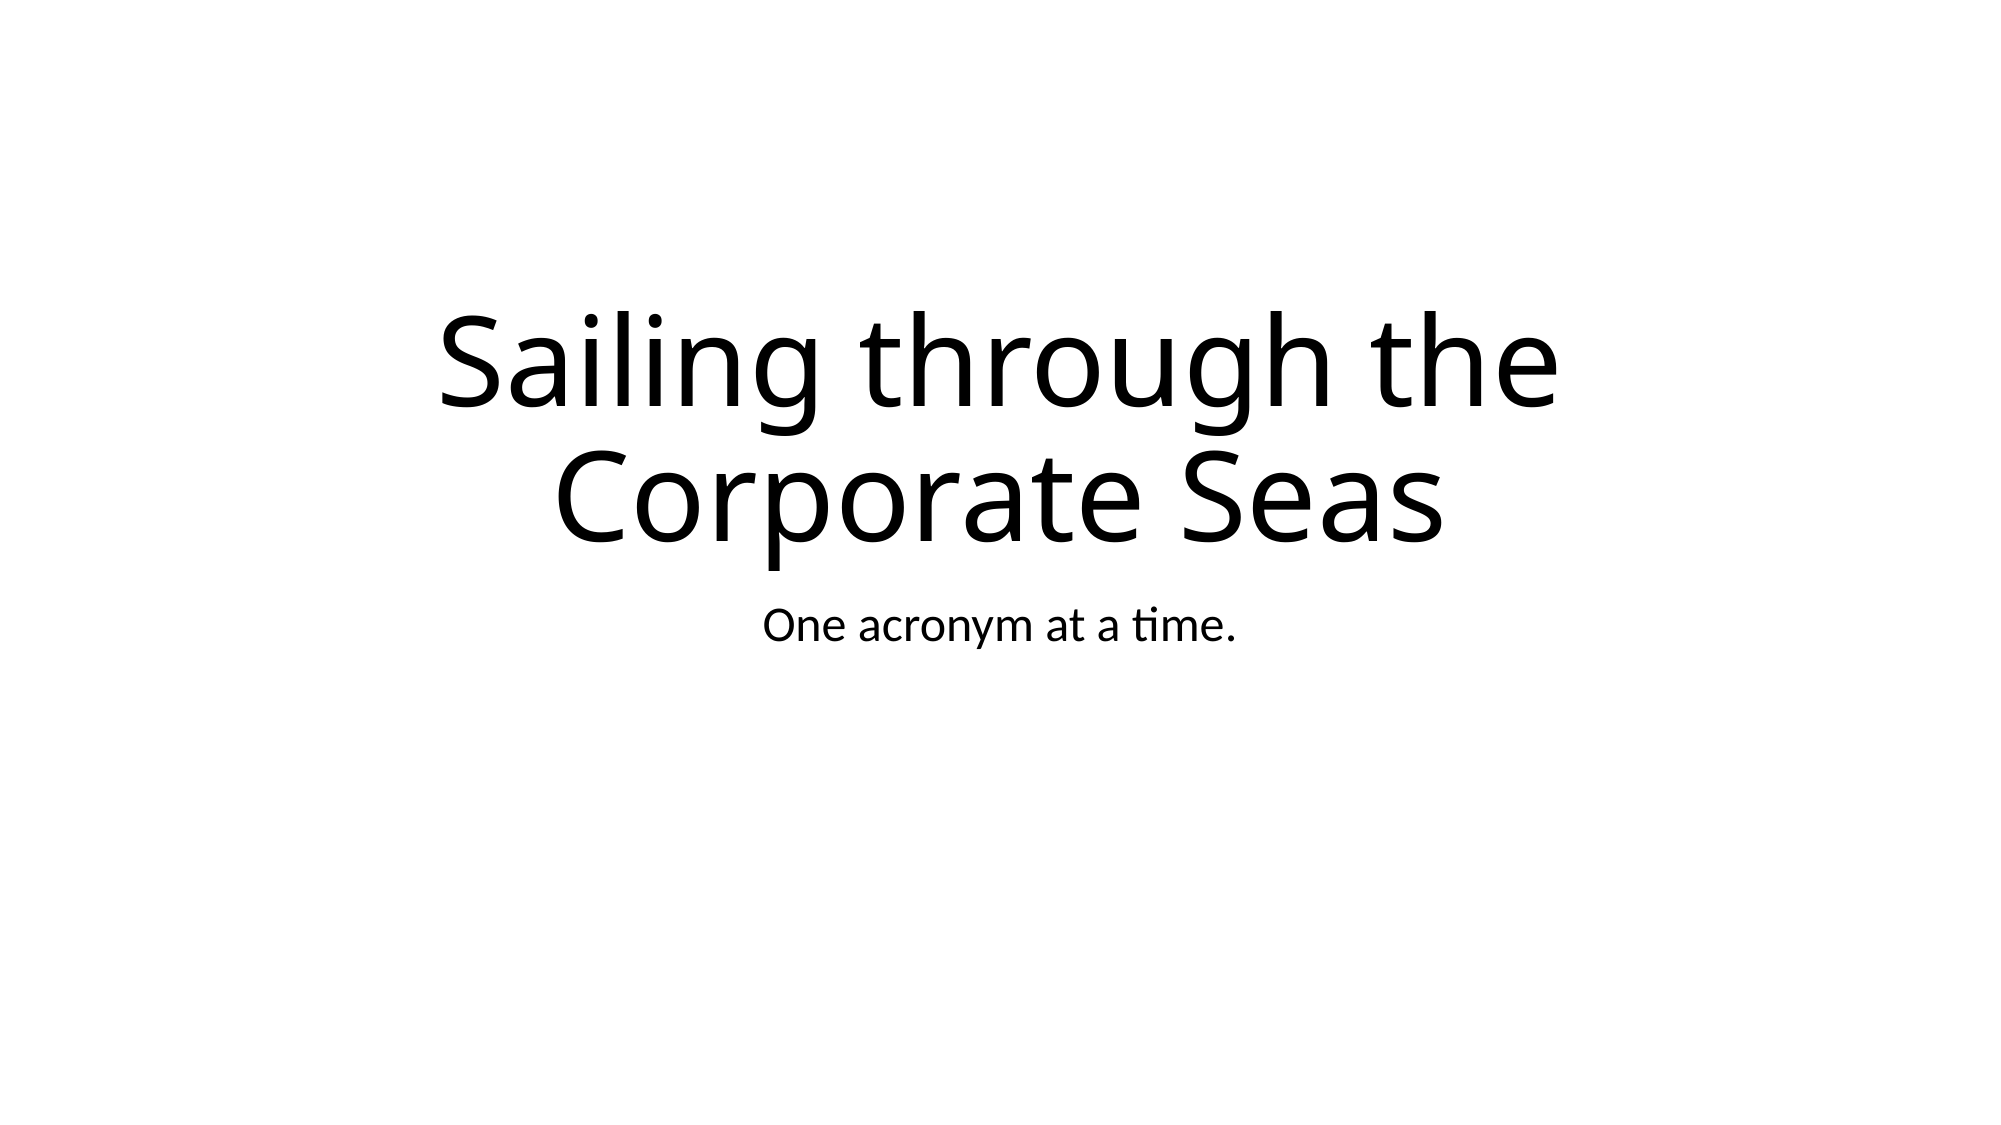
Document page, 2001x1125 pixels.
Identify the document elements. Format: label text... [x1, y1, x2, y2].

subtitle One acronym at a time. [249, 590, 1750, 863]
title Sailing through the Corporate Seas [249, 184, 1750, 576]
